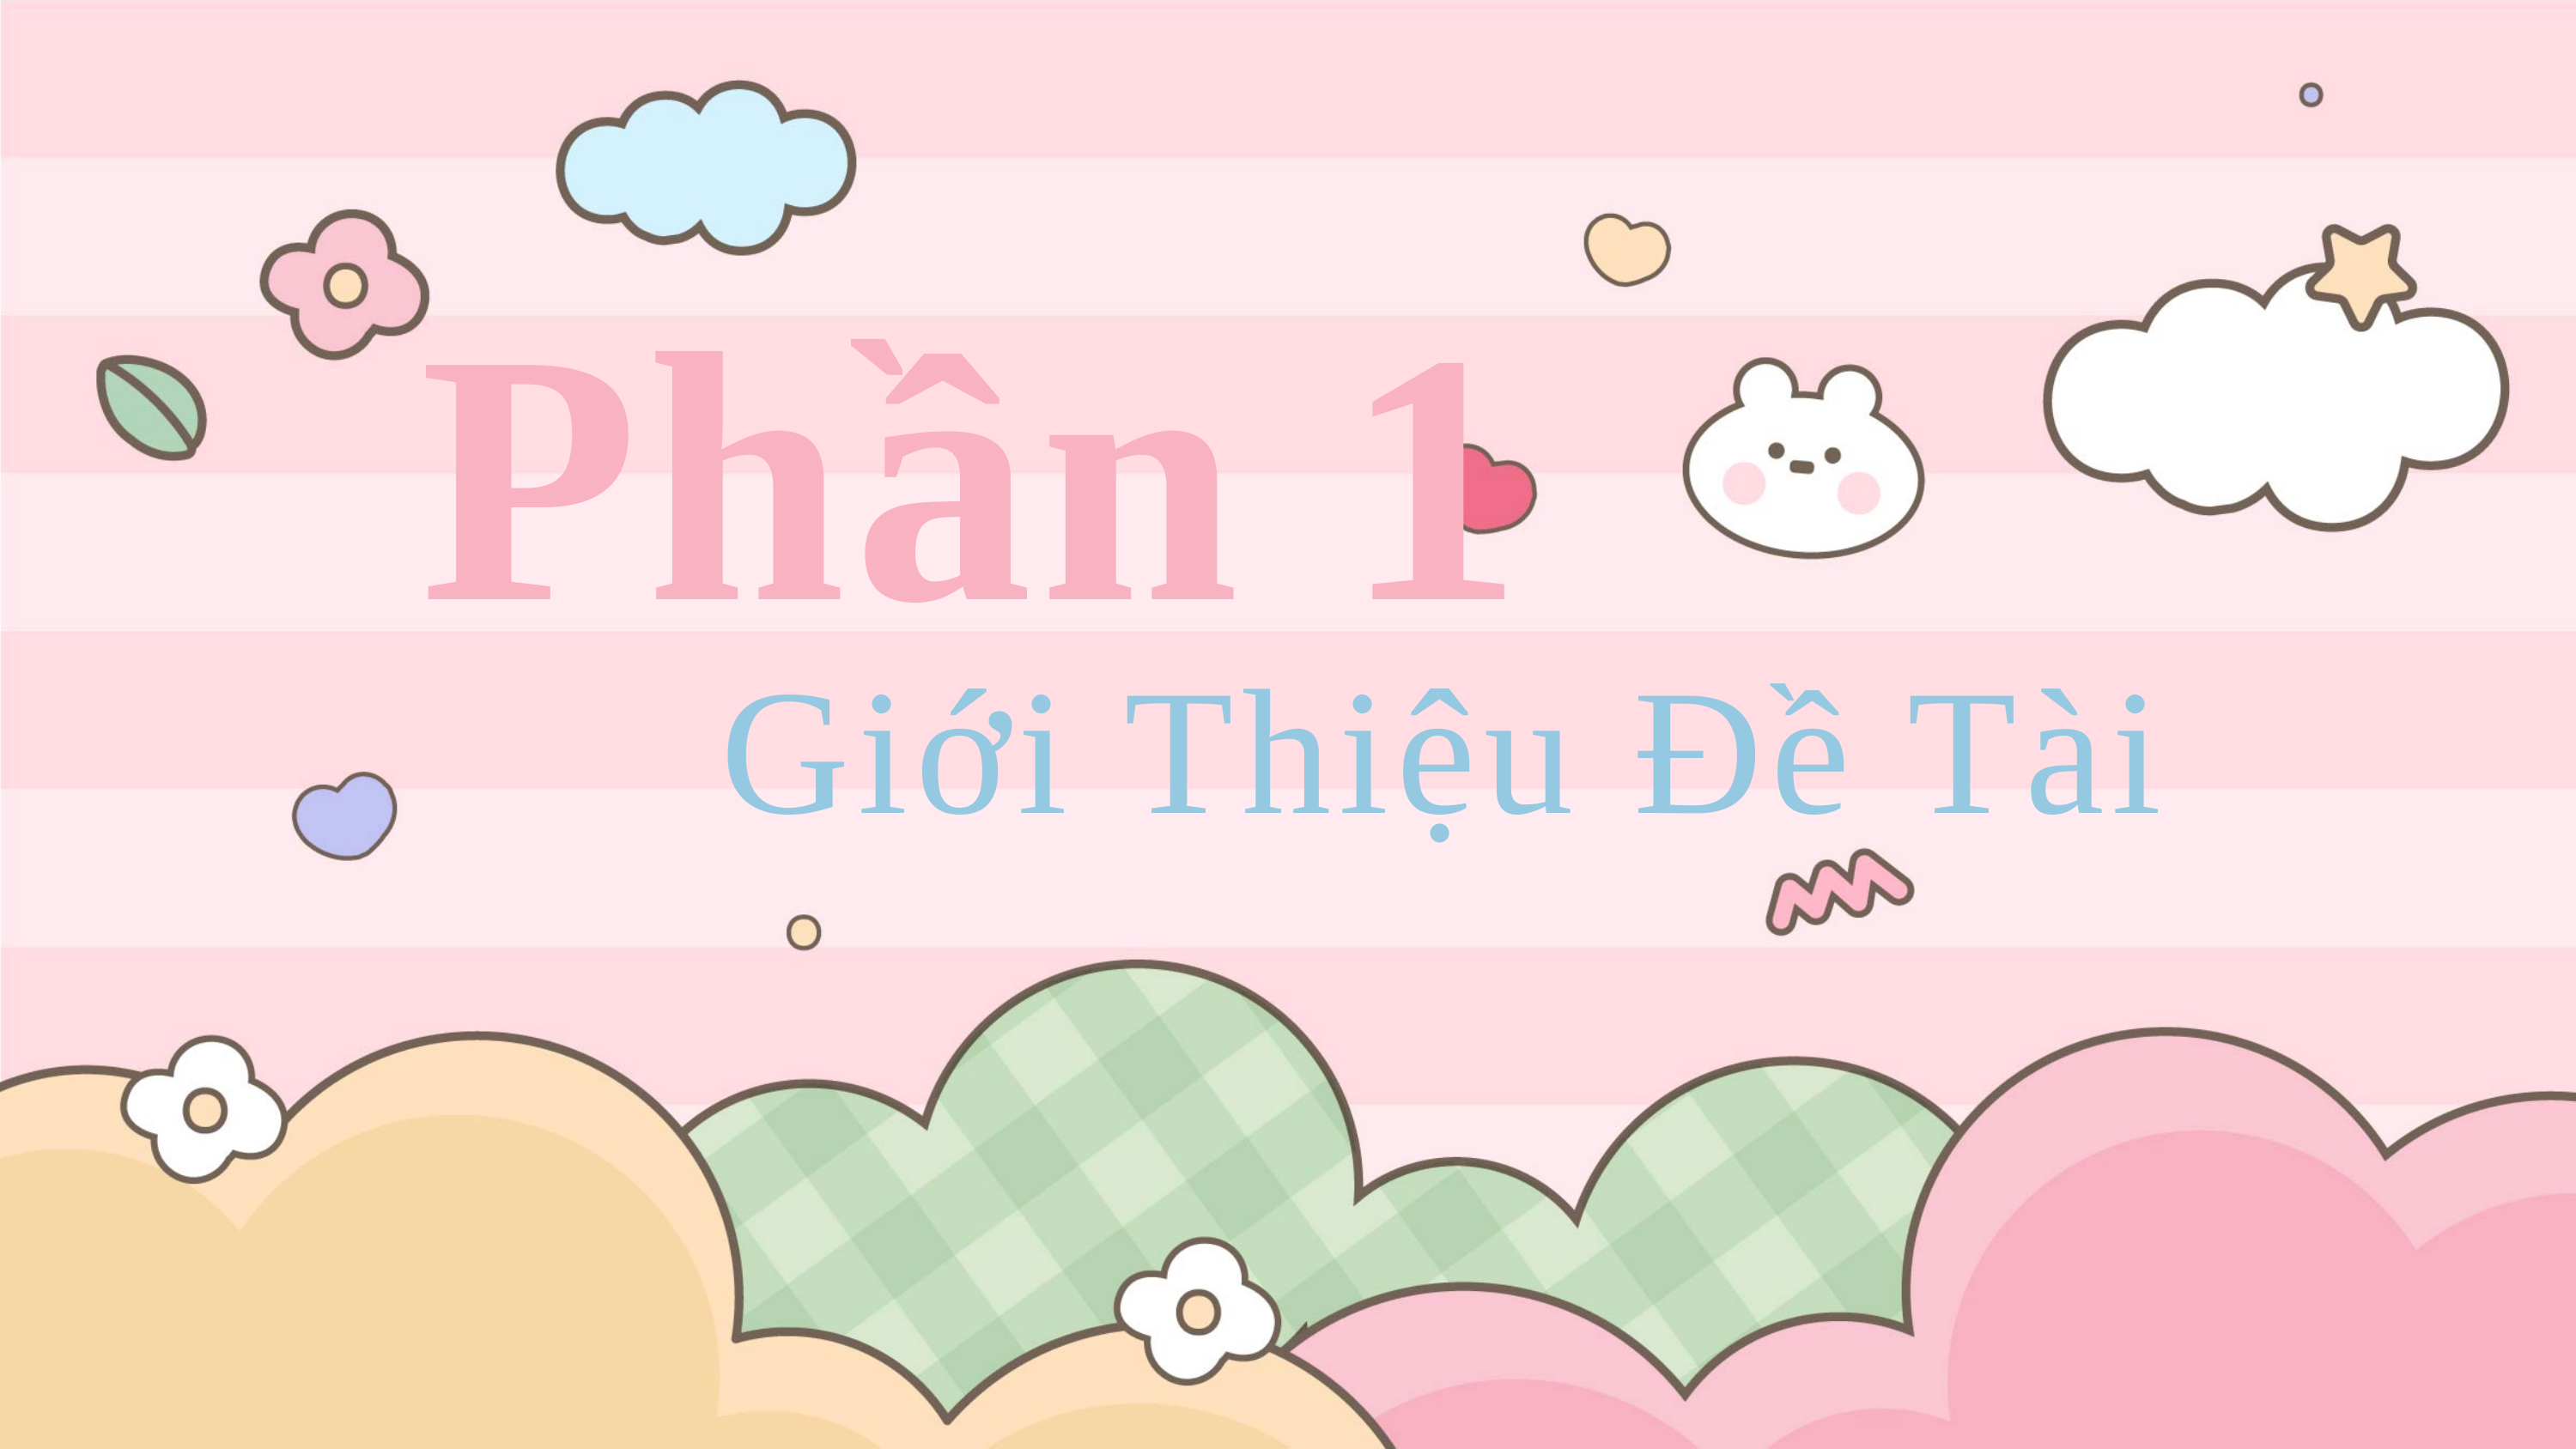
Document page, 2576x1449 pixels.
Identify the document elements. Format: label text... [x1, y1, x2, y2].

text_box Giới Thiệu Đề Tài [708, 627, 2301, 855]
picture [0, 0, 2576, 1449]
text_box Phần 1 [407, 235, 1685, 678]
